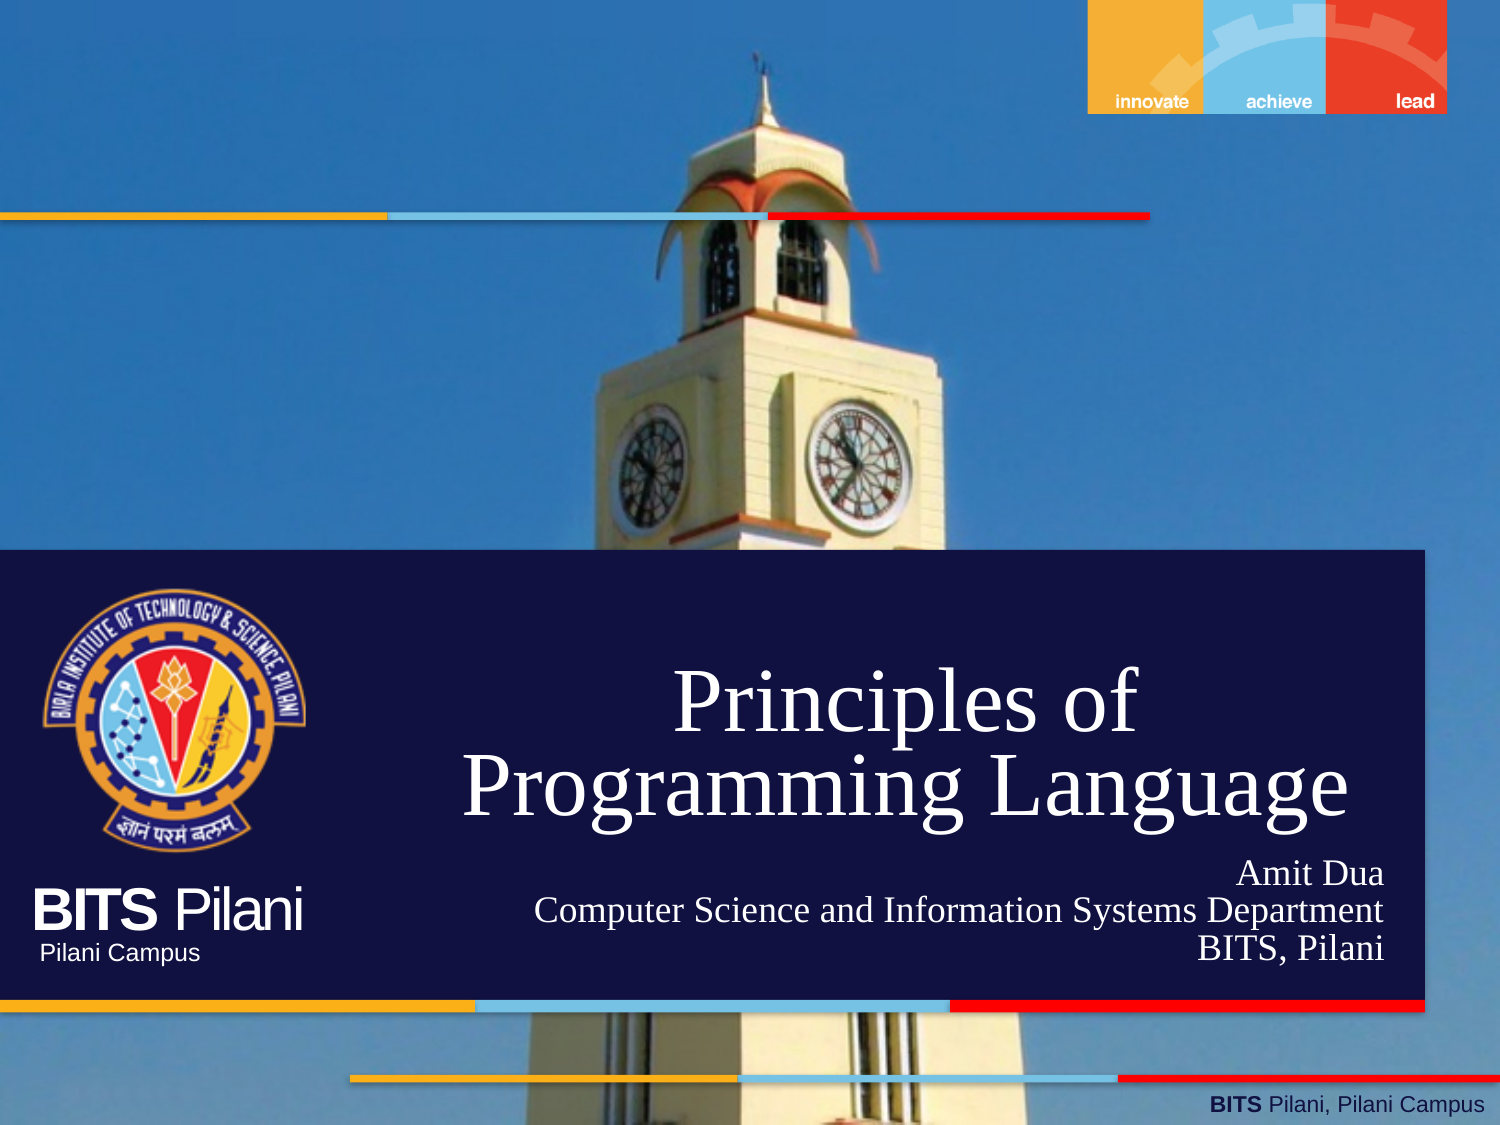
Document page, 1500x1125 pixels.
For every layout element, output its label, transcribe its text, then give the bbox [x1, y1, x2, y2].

title Principles of Programming Language [412, 624, 1400, 875]
picture [0, 0, 1500, 1125]
list Amit Dua Computer Science and Information Systems Department BITS, Pilani [371, 887, 1400, 975]
